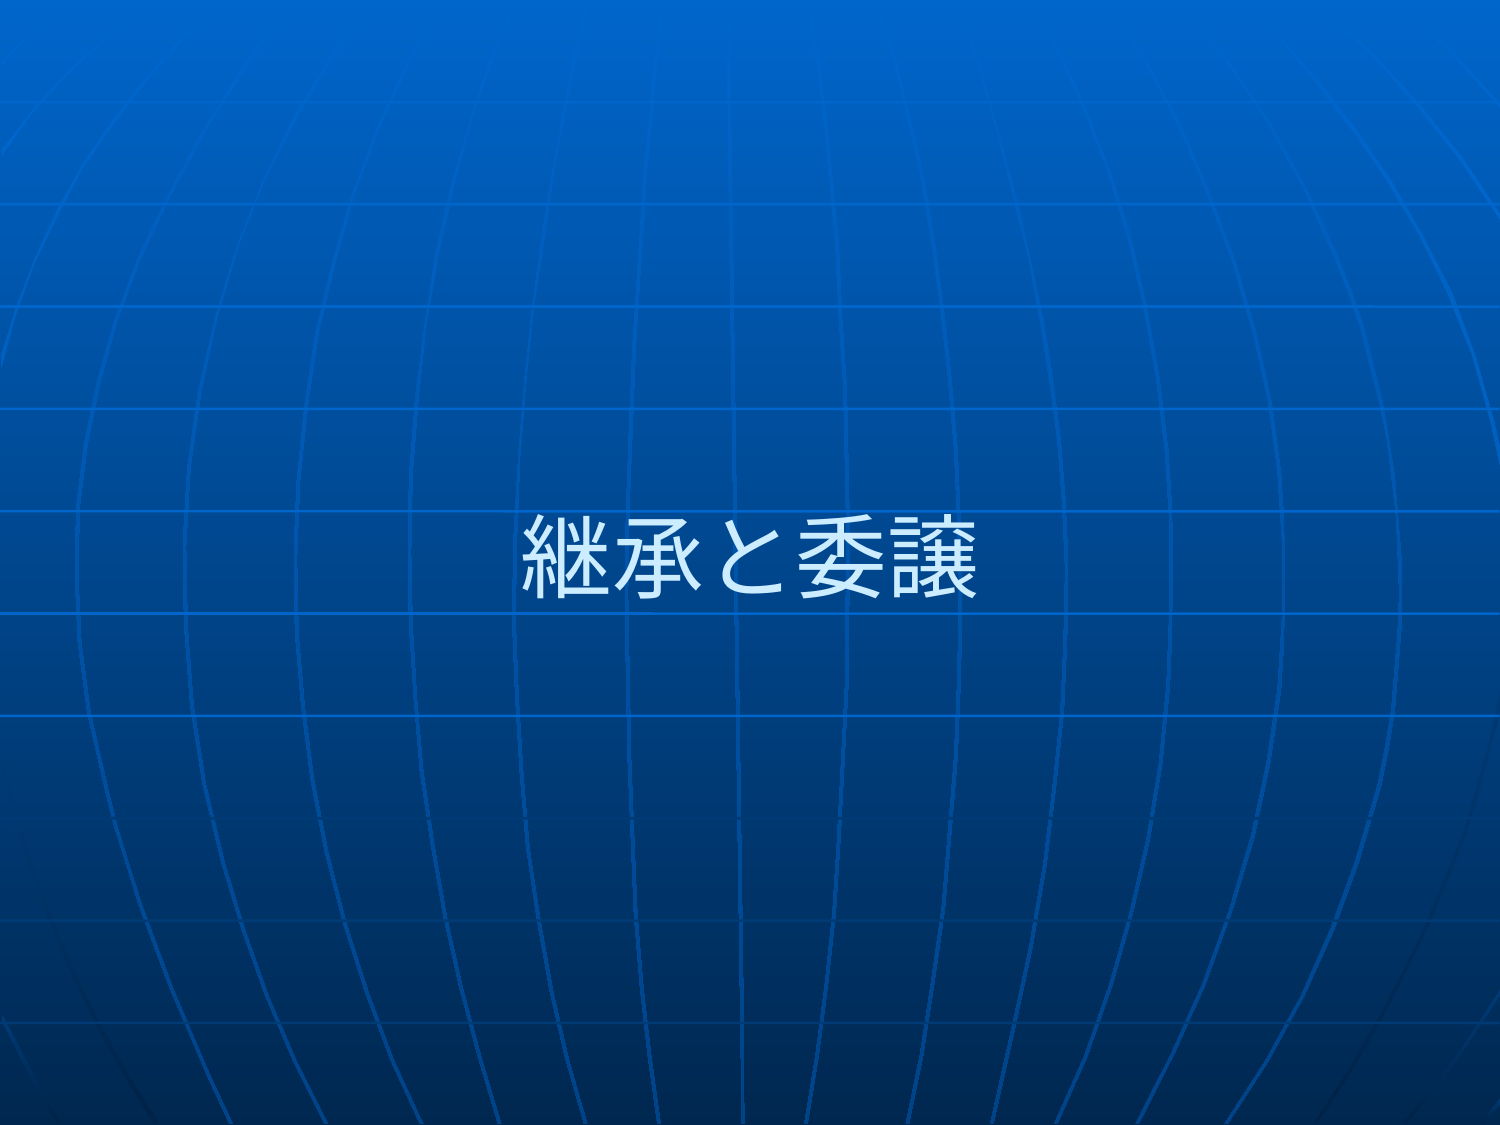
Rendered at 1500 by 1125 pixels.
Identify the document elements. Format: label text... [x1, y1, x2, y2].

title 継承と委譲 [74, 461, 1426, 649]
